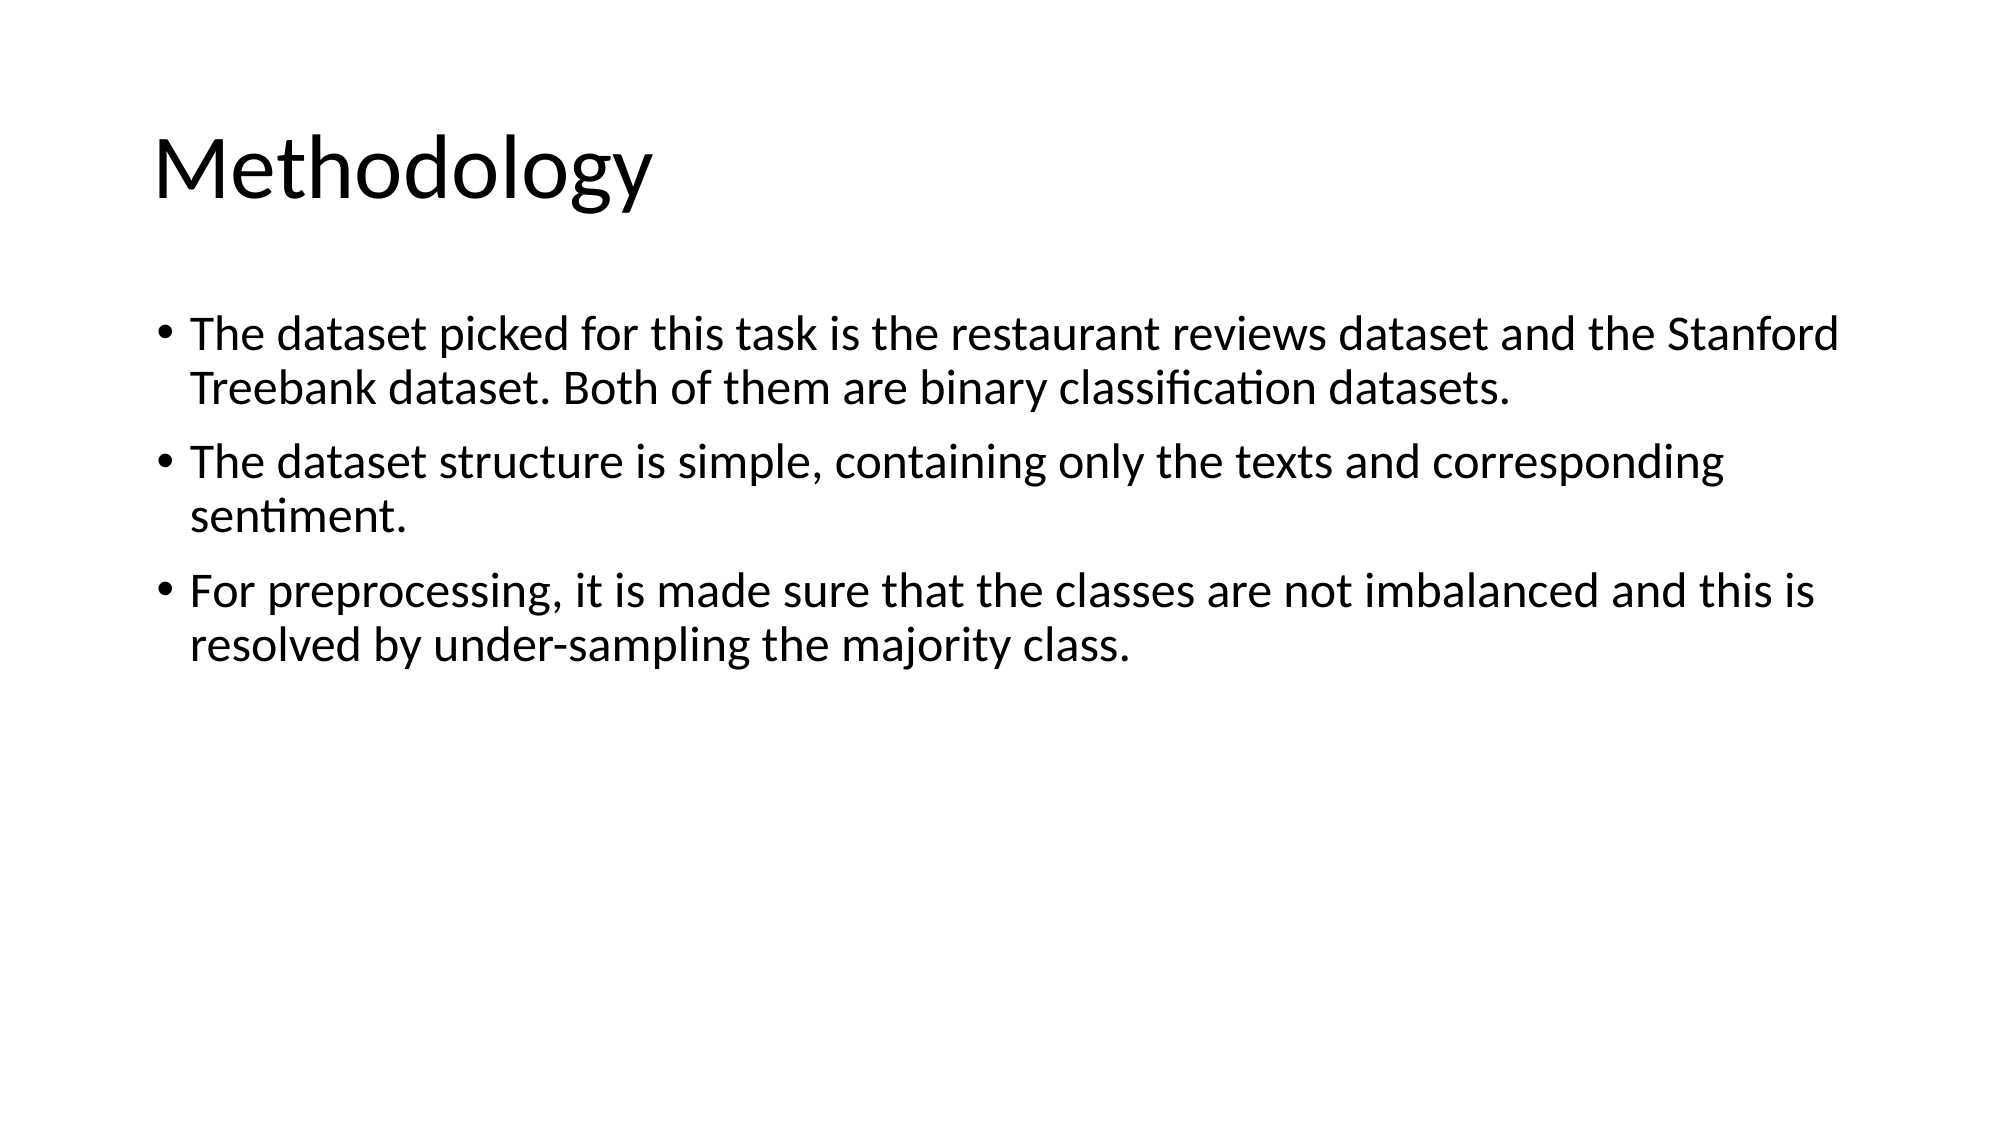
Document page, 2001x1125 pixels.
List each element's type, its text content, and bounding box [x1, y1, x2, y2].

title Methodology [137, 59, 1863, 278]
list The dataset picked for this task is the restaurant reviews dataset and the Stanford Treebank dataset. Both of them are binary classification datasets. The dataset structure is simple, containing only the texts and corresponding sentiment. For preprocessing, it is made sure that the classes are not imbalanced and this is resolved by under-sampling the majority class. [137, 299, 1863, 1014]
